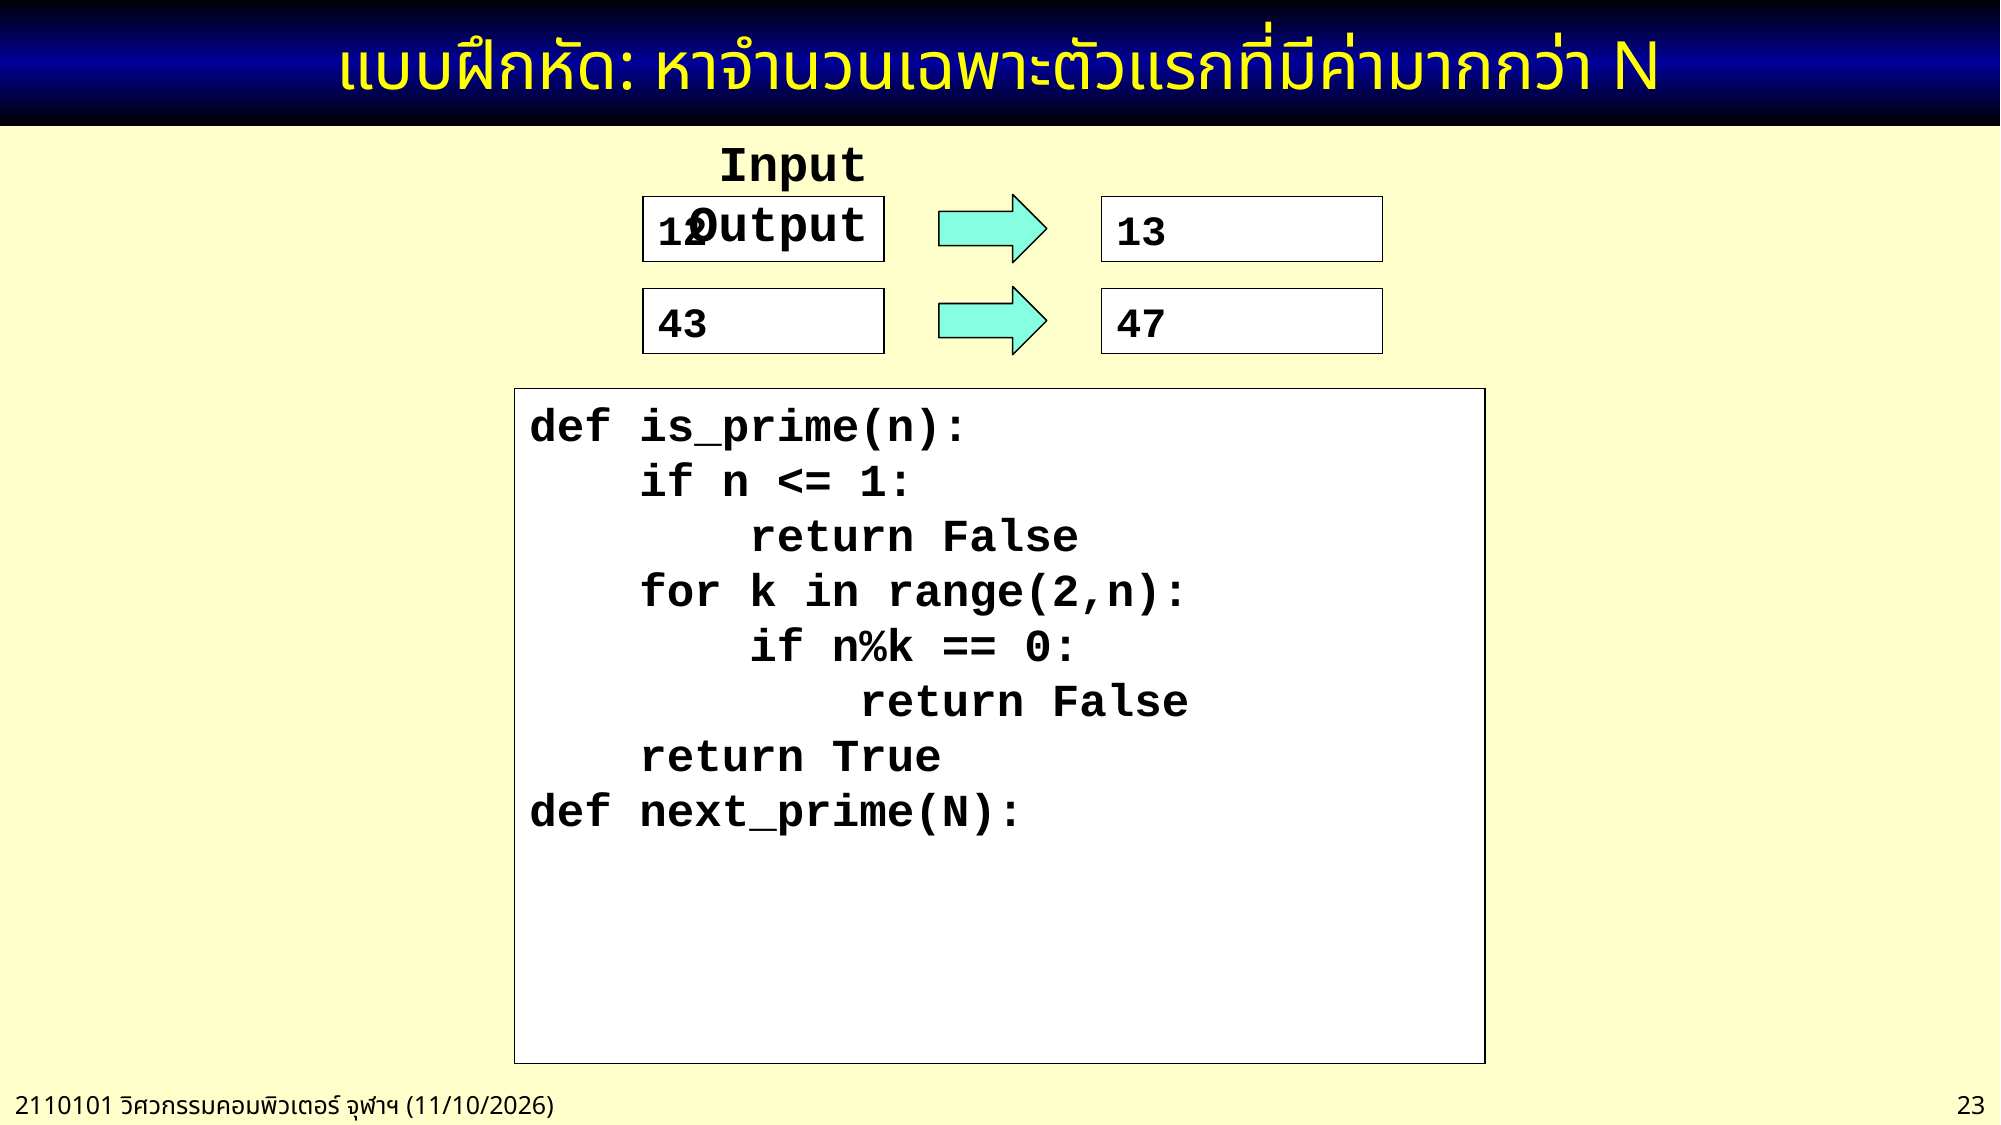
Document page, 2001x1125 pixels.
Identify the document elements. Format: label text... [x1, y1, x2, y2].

text_box 12 [642, 196, 884, 262]
text_box def is_prime(n): if n <= 1: return False for k in range(2,n): if n%k == 0: return False return True def next_prime(N): [514, 388, 1485, 1064]
text_box 47 [1101, 288, 1383, 354]
text_box Input Output [673, 123, 1383, 259]
title แบบฝึกหัด: หาจำนวนเฉพาะตัวแรกที่มีค่ามากกว่า N [0, 0, 2000, 126]
text_box [938, 286, 1047, 355]
text_box 43 [642, 288, 884, 354]
